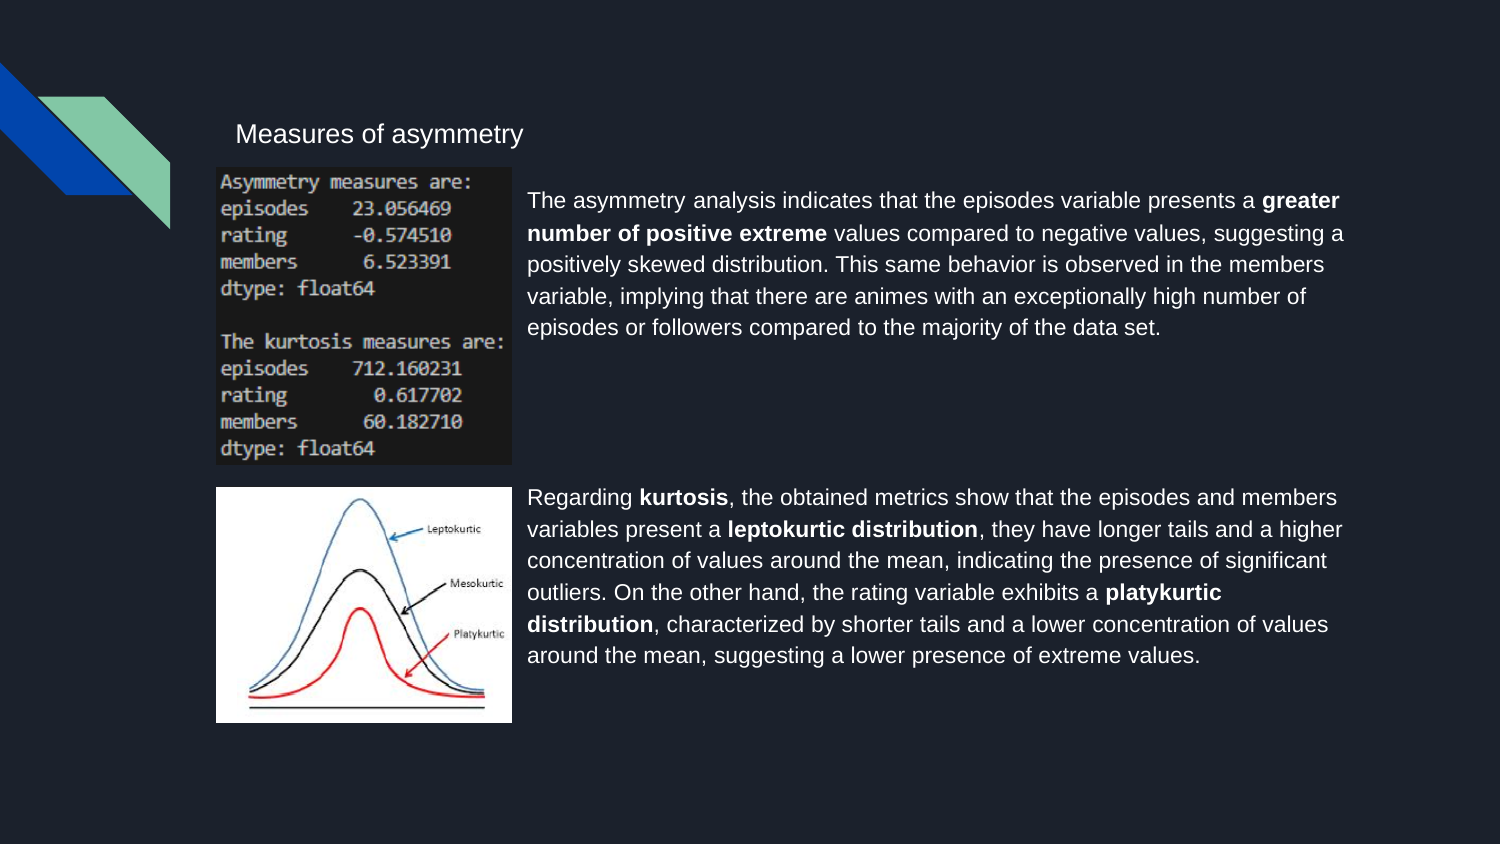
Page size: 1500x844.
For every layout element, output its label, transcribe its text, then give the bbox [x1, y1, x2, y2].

text_box Measures of asymmetry [220, 90, 1368, 168]
picture [216, 167, 513, 466]
list The asymmetry analysis indicates that the episodes variable presents a greater number of positive extreme values ​​compared to negative values, suggesting a positively skewed distribution. This same behavior is observed in the members variable, implying that there are animes with an exceptionally high number of episodes or followers compared to the majority of the data set. Regarding kurtosis, the obtained metrics show that the episodes and members variables present a leptokurtic distribution, they have longer tails and a higher concentration of values ​​around the mean, indicating the presence of significant outliers. On the other hand, the rating variable exhibits a platykurtic distribution, characterized by shorter tails and a lower concentration of values ​​around the mean, suggesting a lower presence of extreme values. [512, 161, 1372, 844]
picture [216, 486, 513, 723]
